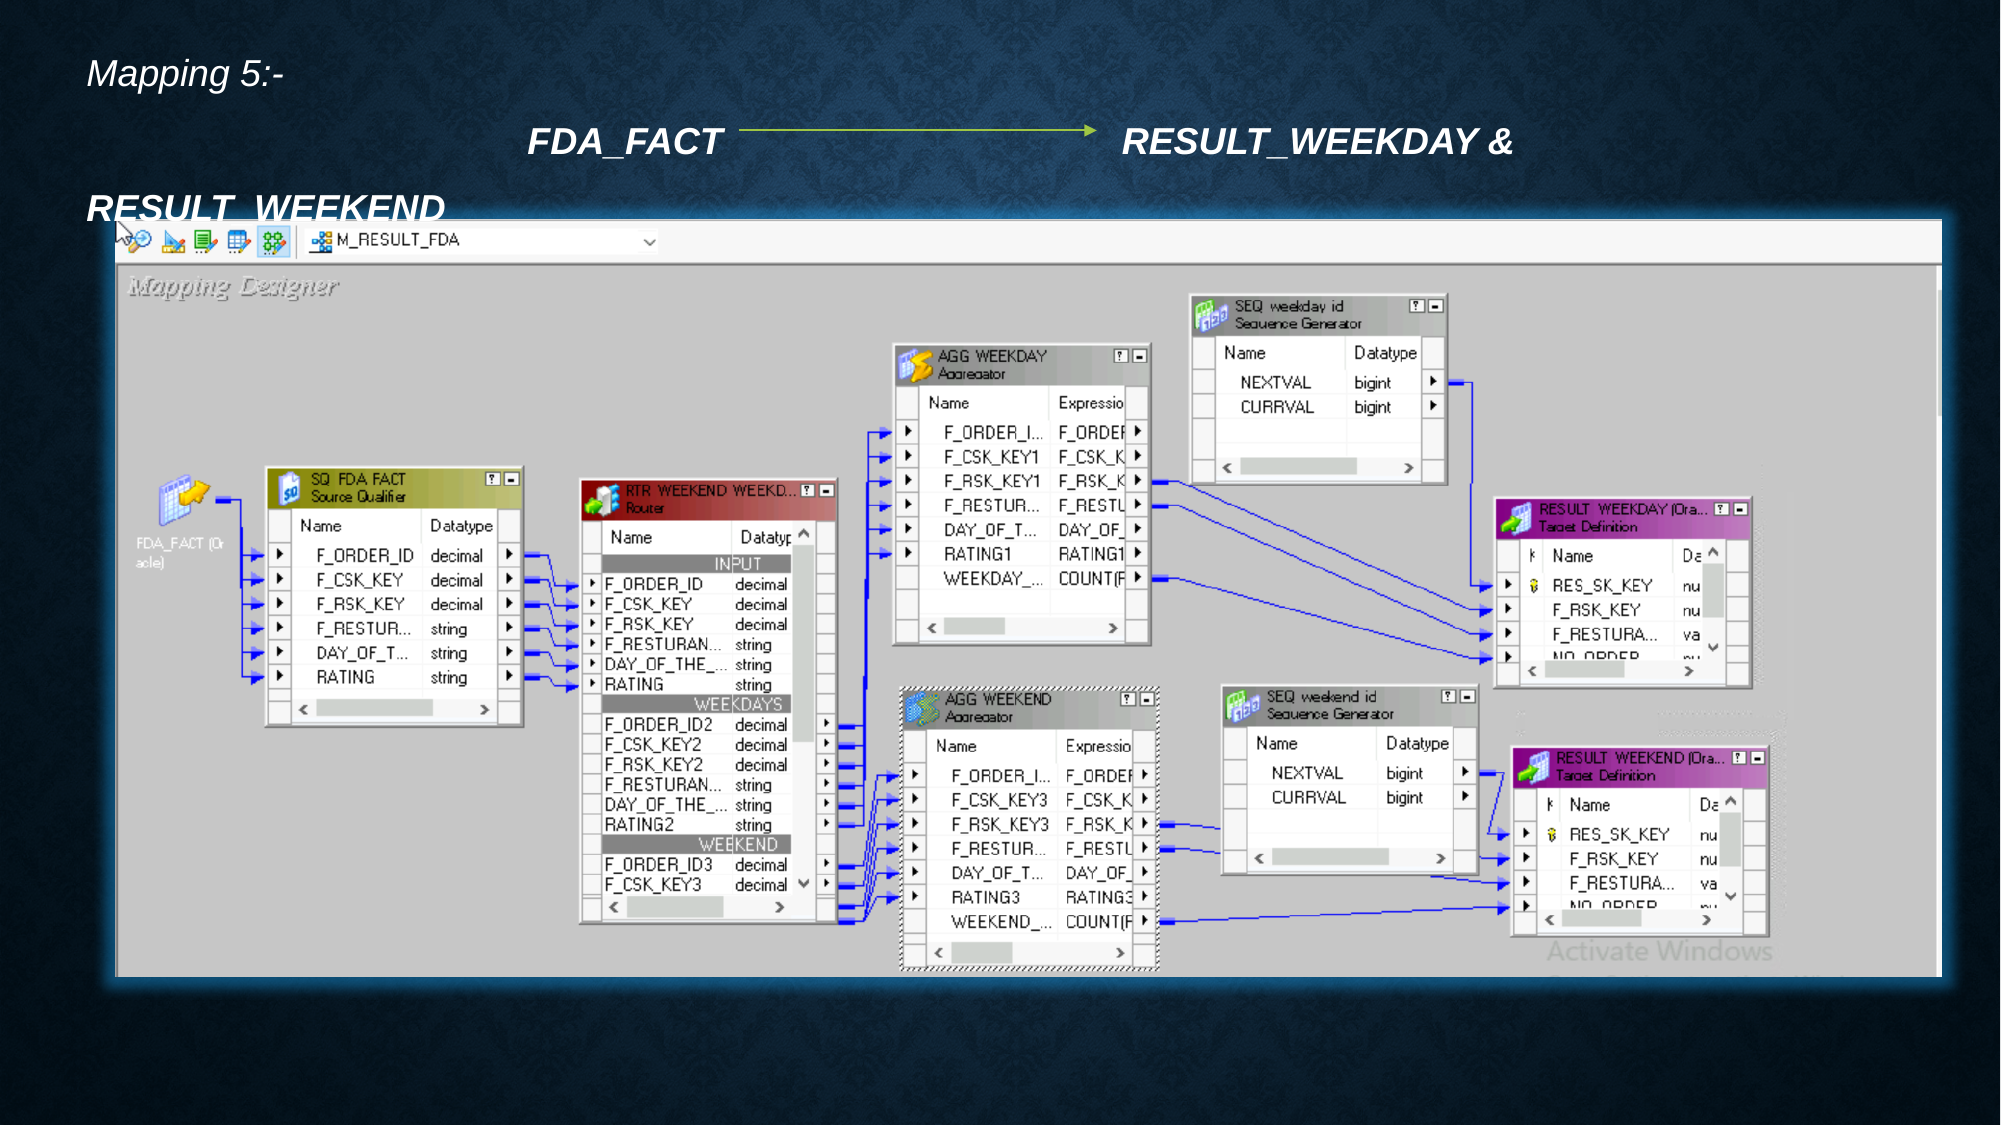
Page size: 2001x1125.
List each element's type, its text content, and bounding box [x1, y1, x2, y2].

picture [114, 219, 1943, 978]
text_box Mapping 5:- FDA_FACT RESULT_WEEKDAY & RESULT_WEEKEND [71, 19, 1899, 237]
